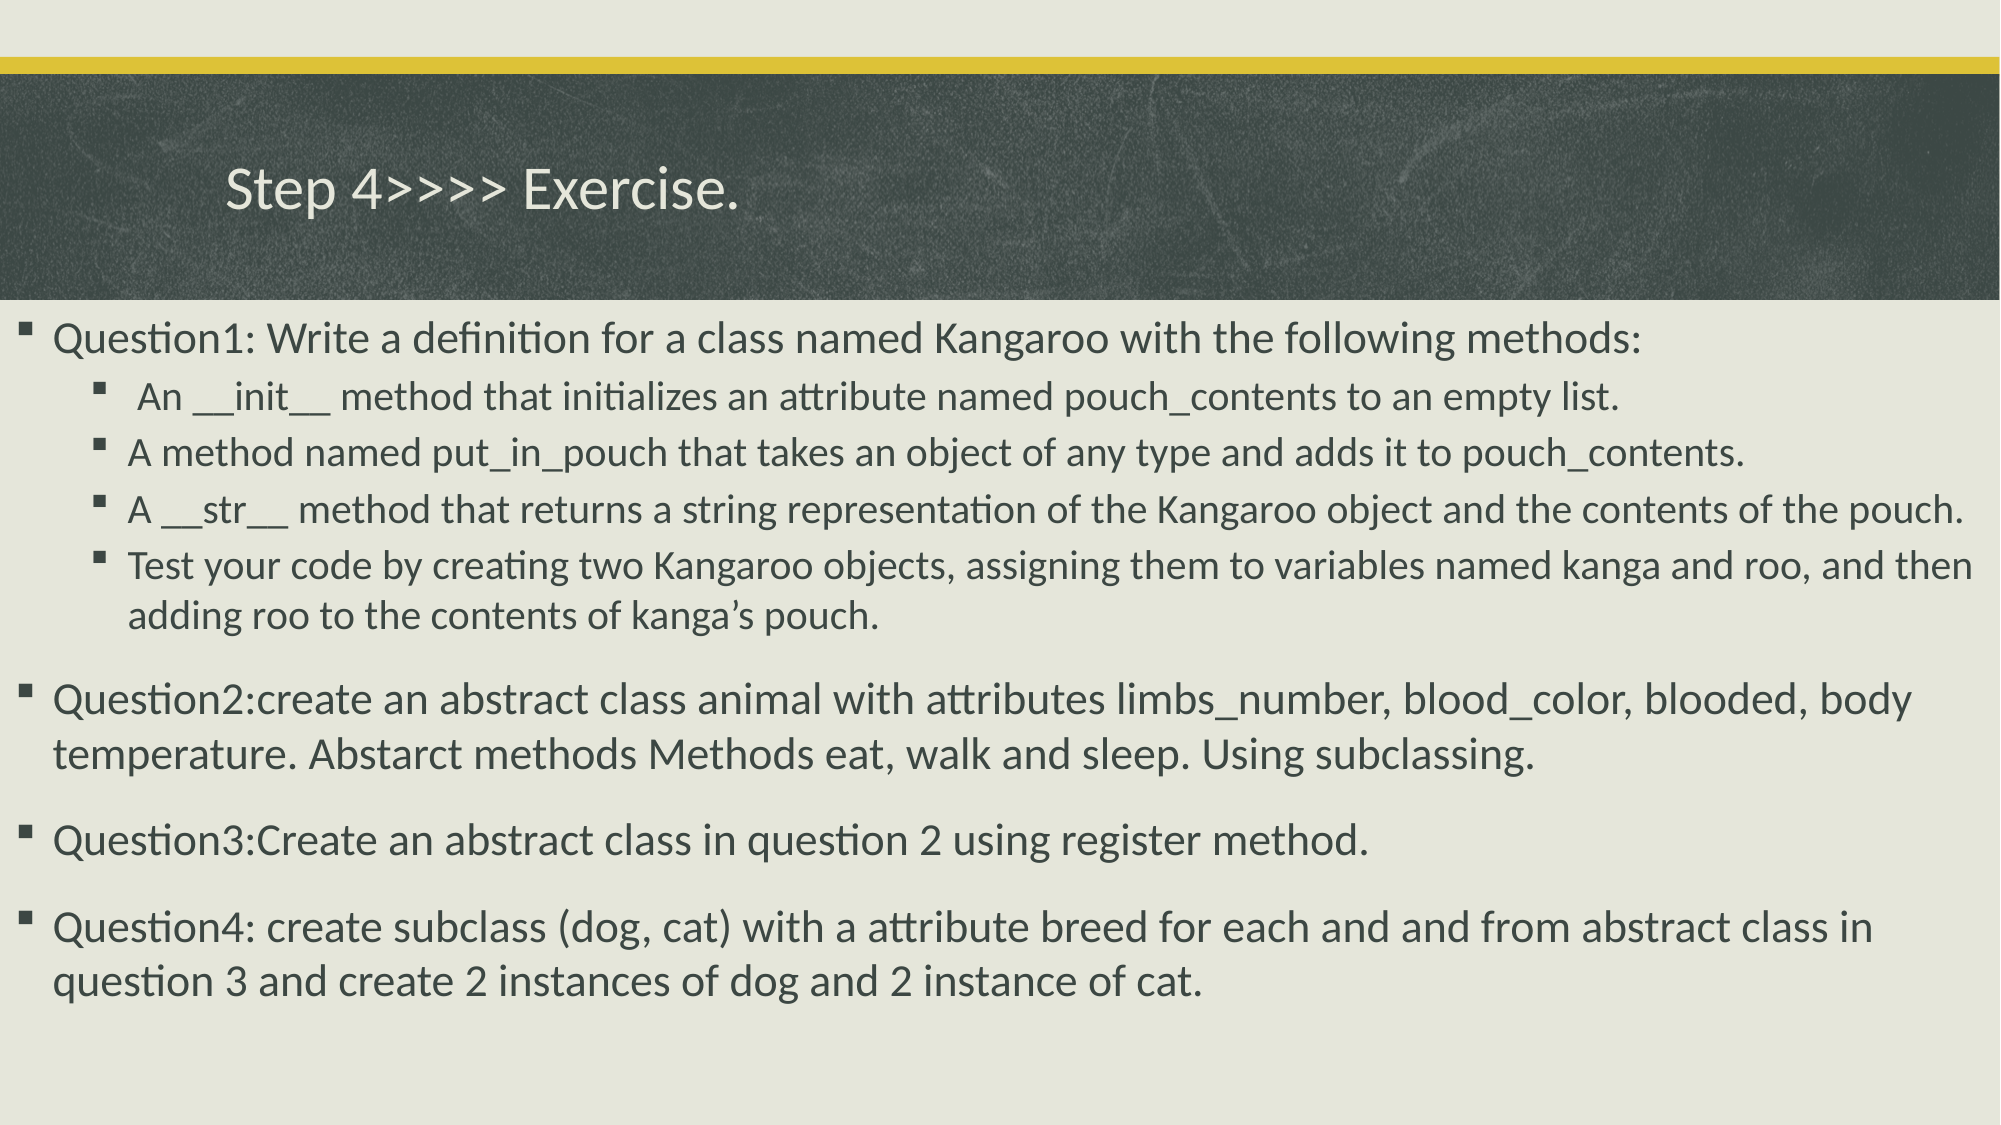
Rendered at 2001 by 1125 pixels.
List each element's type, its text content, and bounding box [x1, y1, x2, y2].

list Question1: Write a definition for a class named Kangaroo with the following methods: An __init__ method that initializes an attribute named pouch_contents to an empty list. A method named put_in_pouch that takes an object of any type and adds it to pouch_contents. A __str__ method that returns a string representation of the Kangaroo object and the contents of the pouch. Test your code by creating two Kangaroo objects, assigning them to variables named kanga and roo, and then adding roo to the contents of kanga’s pouch. Question2:create an abstract class animal with attributes limbs_number, blood_color, blooded, body temperature. Abstarct methods Methods eat, walk and sleep. Using subclassing. Question3:Create an abstract class in question 2 using register method. Question4: create subclass (dog, cat) with a attribute breed for each and and from abstract class in question 3 and create 2 instances of dog and 2 instance of cat. [0, 299, 2000, 1125]
picture [0, 74, 2000, 299]
title Step 4>>>> Exercise. [210, 76, 1790, 299]
